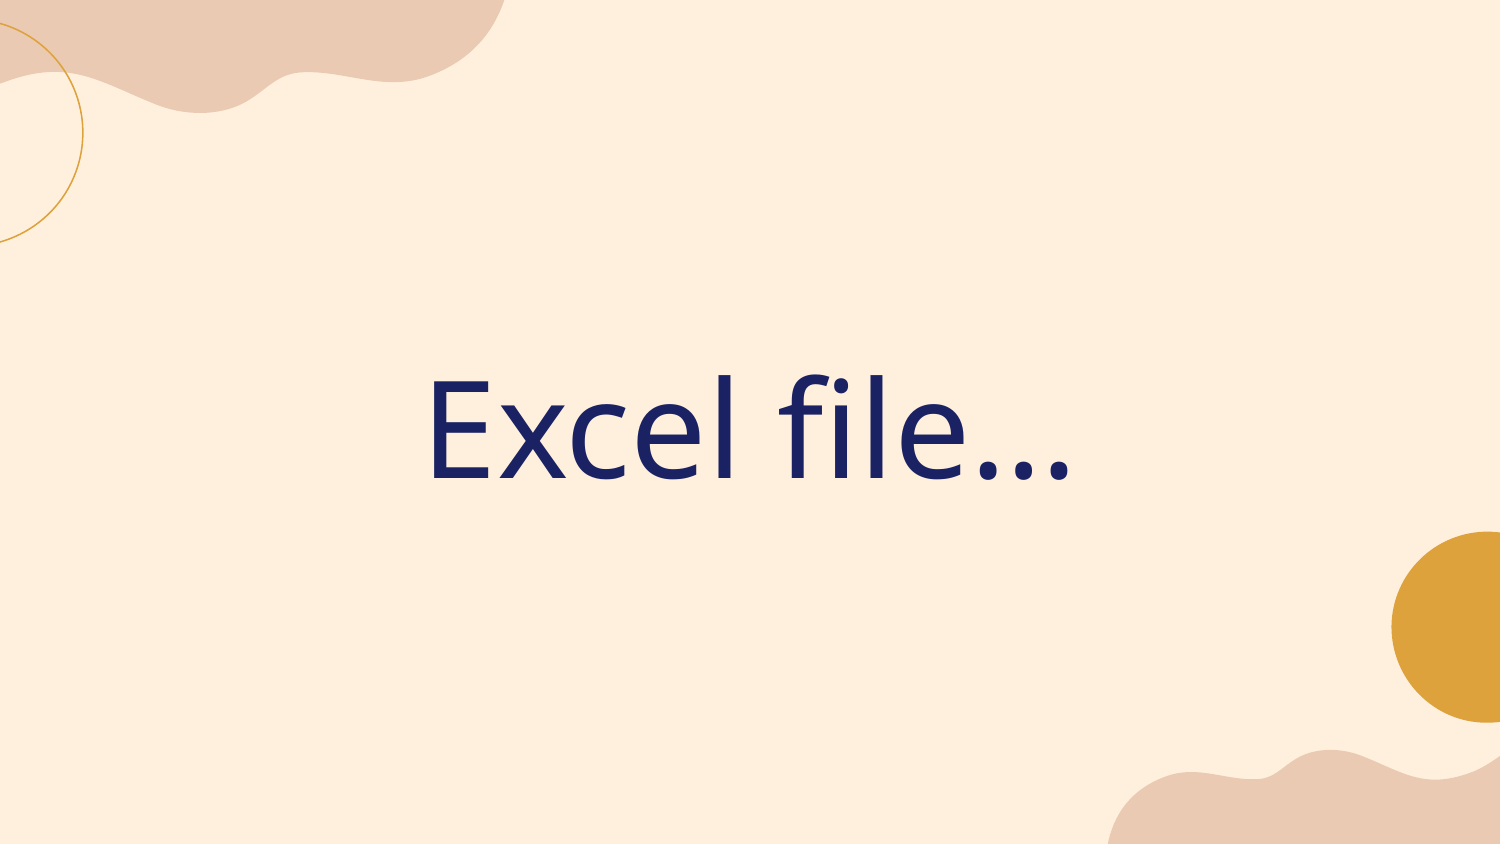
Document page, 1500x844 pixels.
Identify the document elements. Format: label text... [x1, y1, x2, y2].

title Excel file… [275, 241, 1225, 608]
